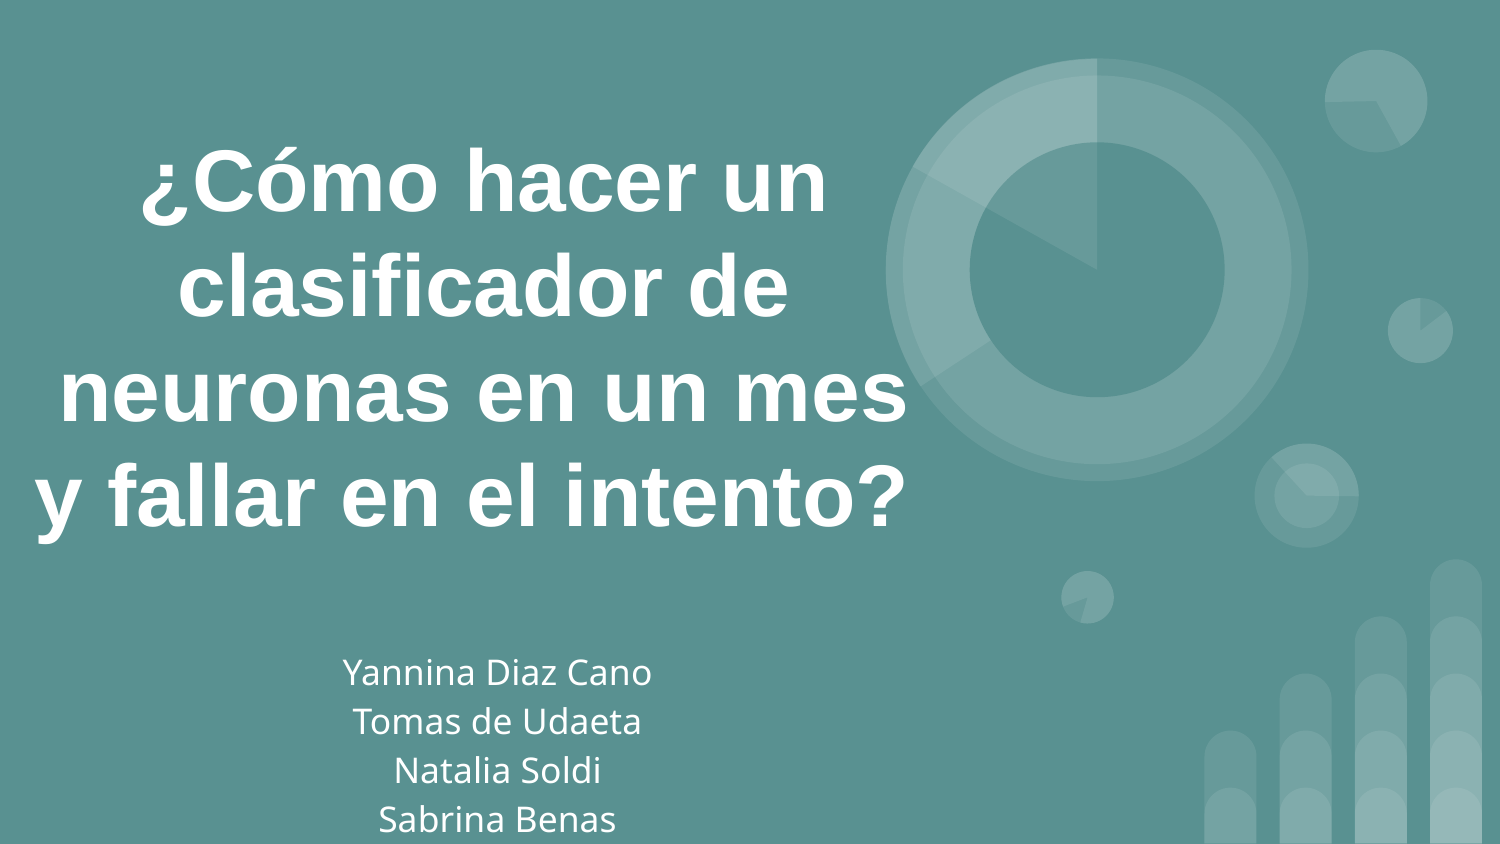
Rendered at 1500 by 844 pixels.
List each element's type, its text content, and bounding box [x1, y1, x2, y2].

title ¿Cómo hacer un clasificador de neuronas en un mes y fallar en el intento? [11, 73, 958, 595]
subtitle Yannina Diaz Cano Tomas de Udaeta Natalia Soldi Sabrina Benas [135, 628, 861, 804]
